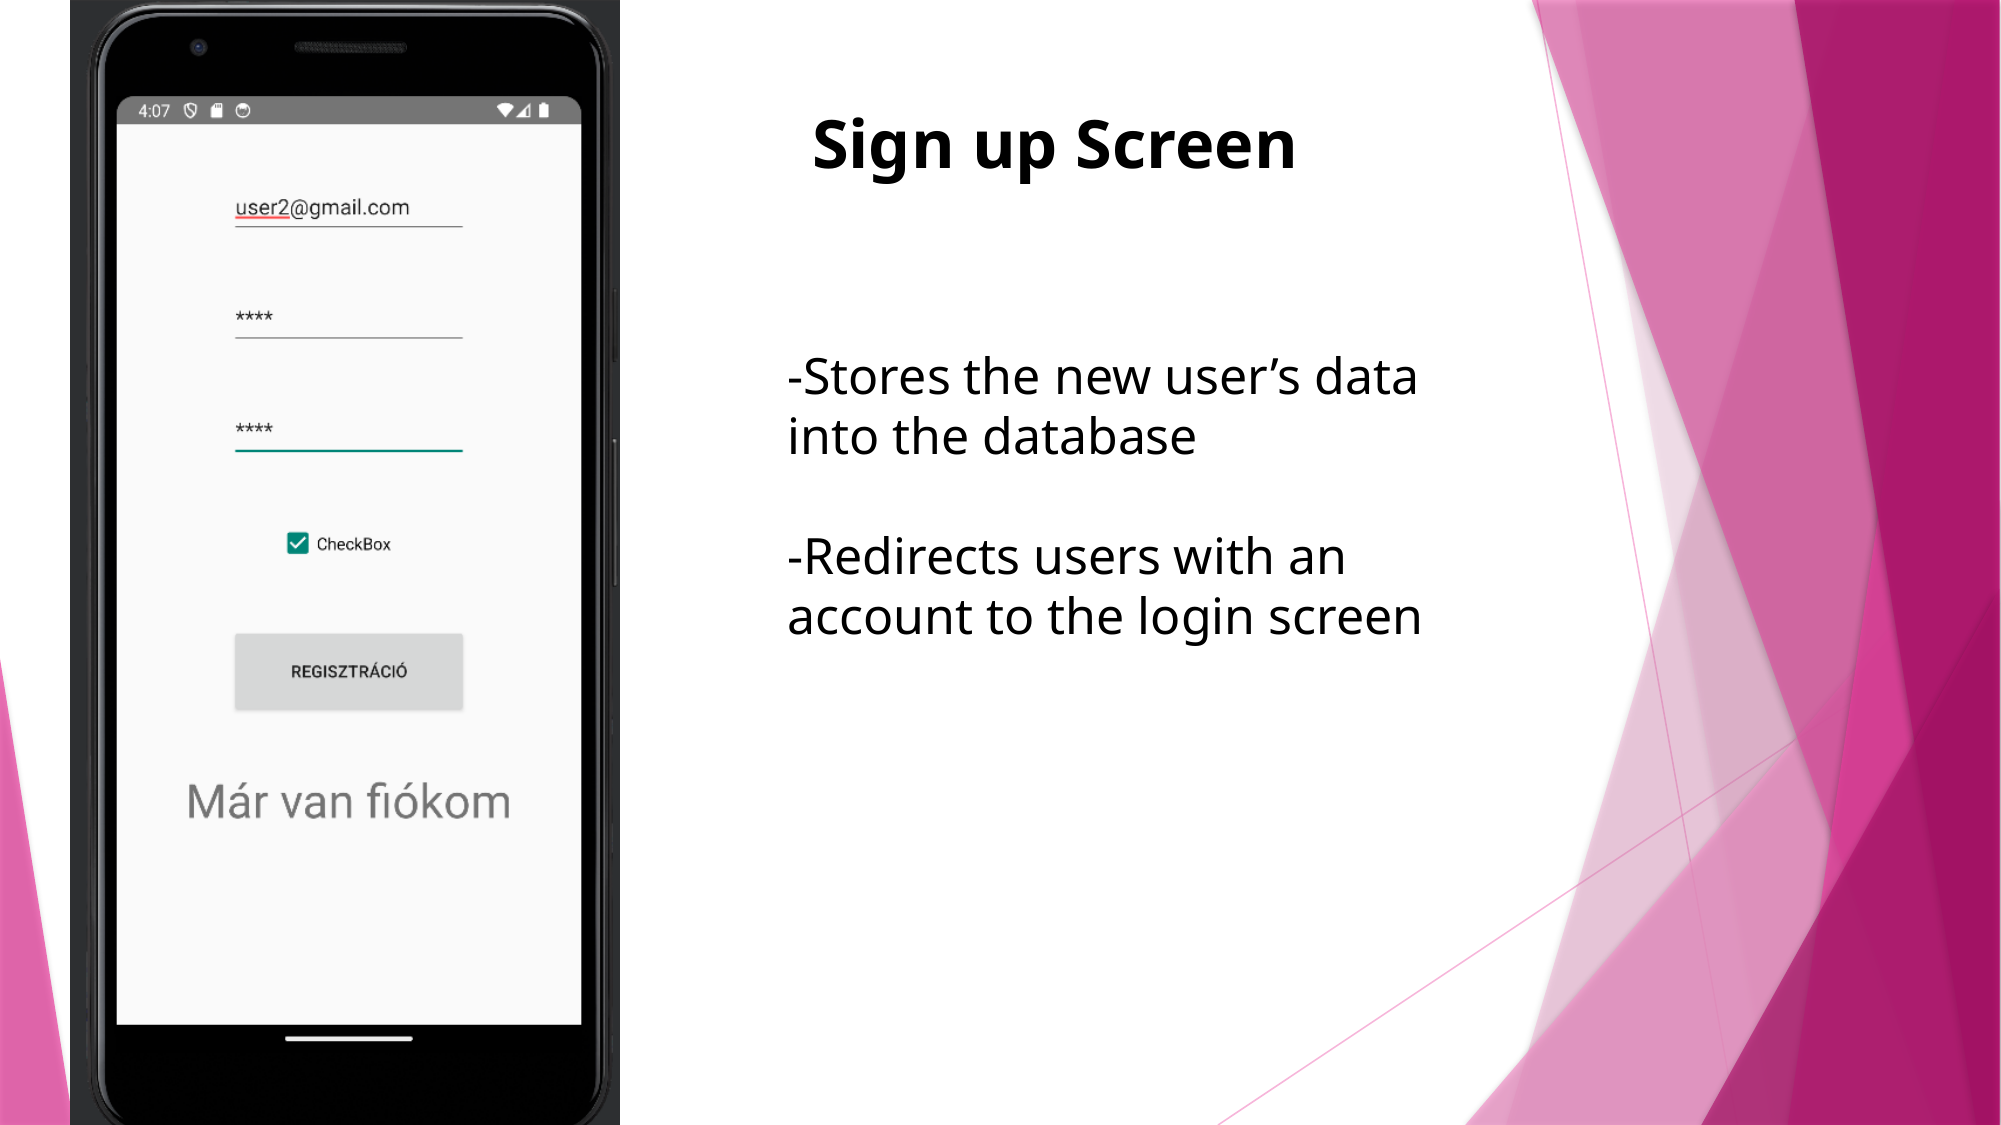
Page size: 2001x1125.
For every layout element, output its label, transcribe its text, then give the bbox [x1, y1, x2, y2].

picture [69, 0, 621, 1125]
text_box Sign up Screen [797, 94, 1425, 190]
text_box -Stores the new user’s data into the database -Redirects users with an account to the login screen [772, 337, 1493, 653]
